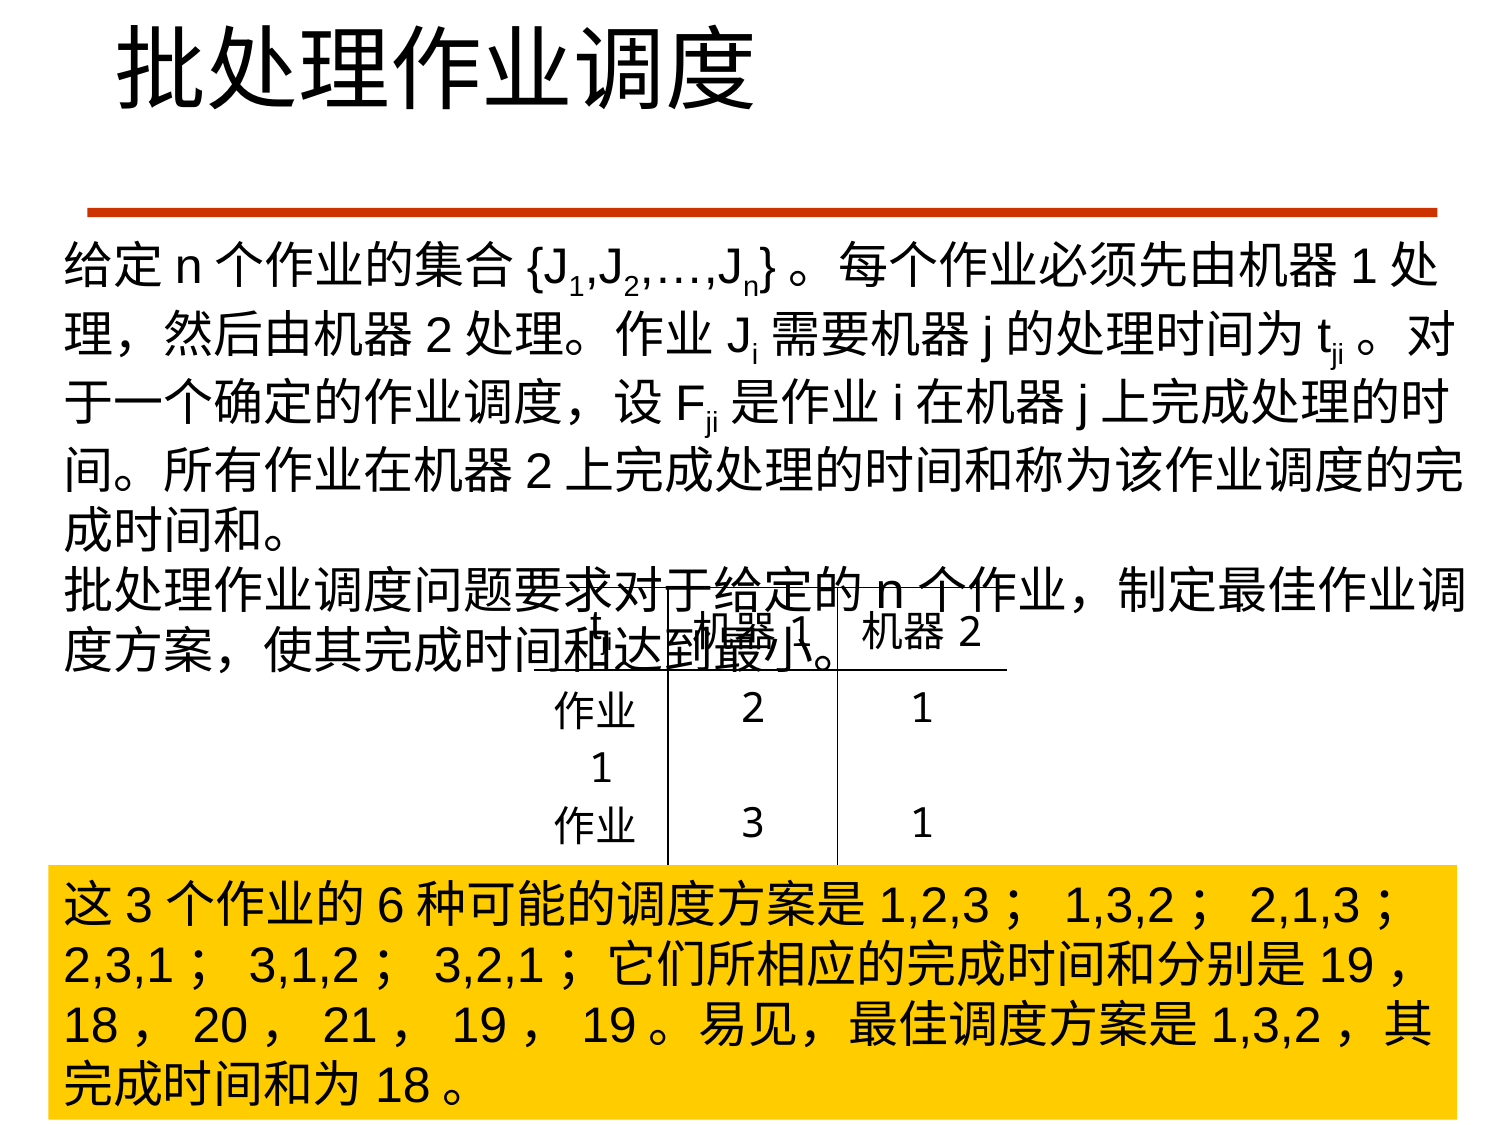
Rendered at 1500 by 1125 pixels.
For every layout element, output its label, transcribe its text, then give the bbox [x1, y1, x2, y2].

text_box 给定n个作业的集合{J1,J2,…,Jn}。每个作业必须先由机器1处理，然后由机器2处理。作业Ji需要机器j的处理时间为tji。对于一个确定的作业调度，设Fji是作业i在机器j上完成处理的时间。所有作业在机器2上完成处理的时间和称为该作业调度的完成时间和。 批处理作业调度问题要求对于给定的n个作业，制定最佳作业调度方案，使其完成时间和达到最小。 [48, 226, 1493, 687]
table_cell 作业2 [534, 785, 667, 865]
table_cell 2 [669, 671, 837, 785]
text_box 这3个作业的6种可能的调度方案是1,2,3；1,3,2；2,1,3；2,3,1；3,1,2；3,2,1；它们所相应的完成时间和分别是19，18，20，21，19，19。易见，最佳调度方案是1,3,2，其完成时间和为18。 [48, 865, 1458, 1120]
table_cell 3 [669, 785, 837, 865]
table_cell 1 [838, 785, 1007, 865]
table_header 机器1 [669, 588, 837, 669]
text_box 批处理作业调度 [100, 0, 1376, 132]
table_header tji [534, 588, 667, 669]
table_cell 1 [838, 671, 1007, 785]
table_cell 作业1 [534, 671, 667, 785]
table_header 机器2 [838, 588, 1007, 669]
